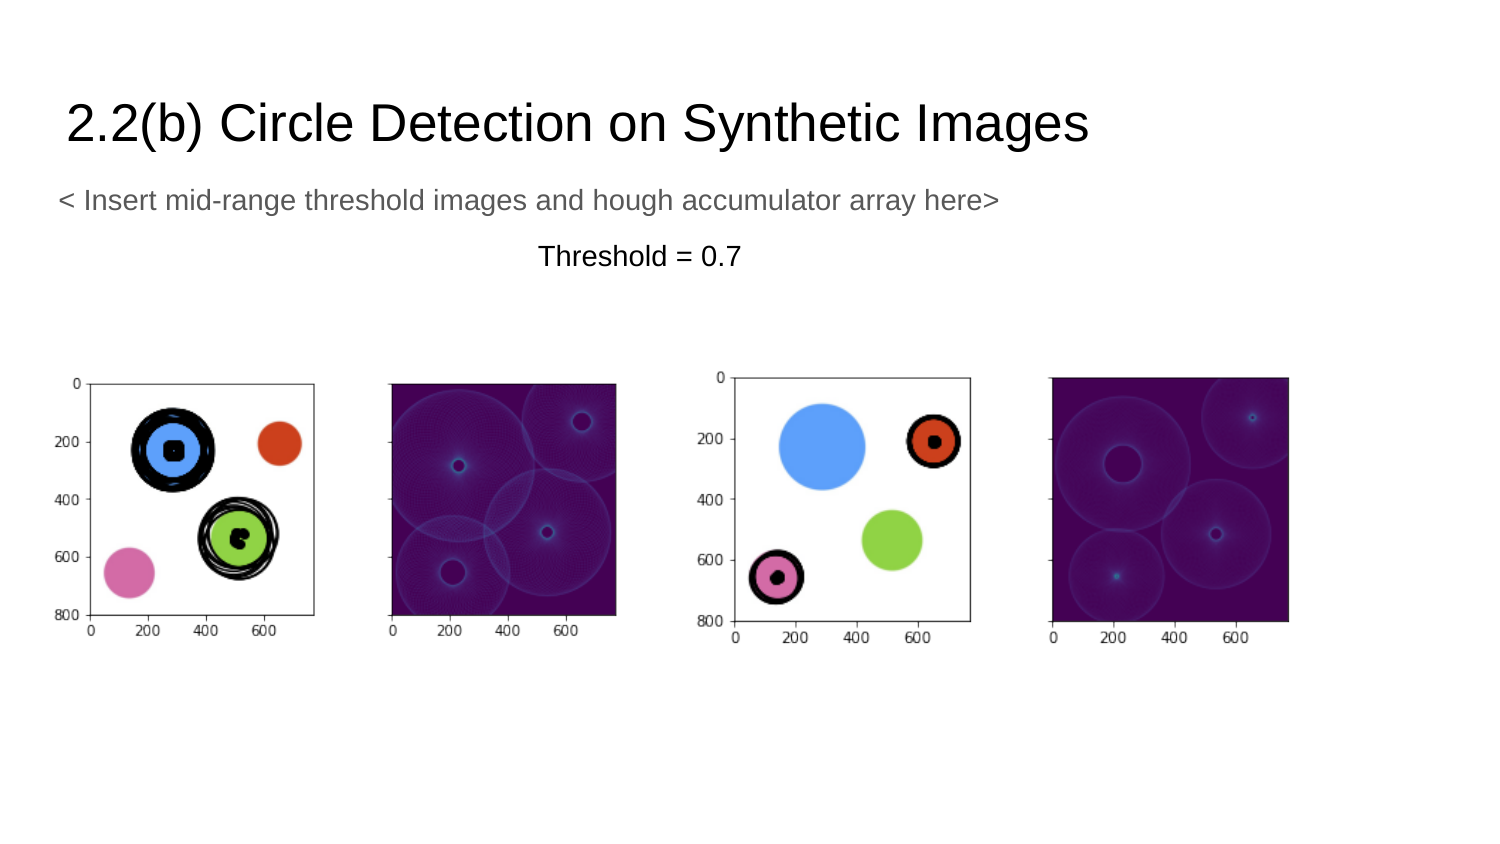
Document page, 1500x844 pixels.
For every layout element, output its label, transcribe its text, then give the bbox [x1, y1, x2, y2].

title 2.2(b) Circle Detection on Synthetic Images [50, 72, 1450, 168]
list < Insert mid-range threshold images and hough accumulator array here> [42, 160, 1389, 723]
picture [685, 360, 1297, 657]
picture [43, 368, 624, 650]
text_box Threshold = 0.7 [530, 229, 750, 280]
